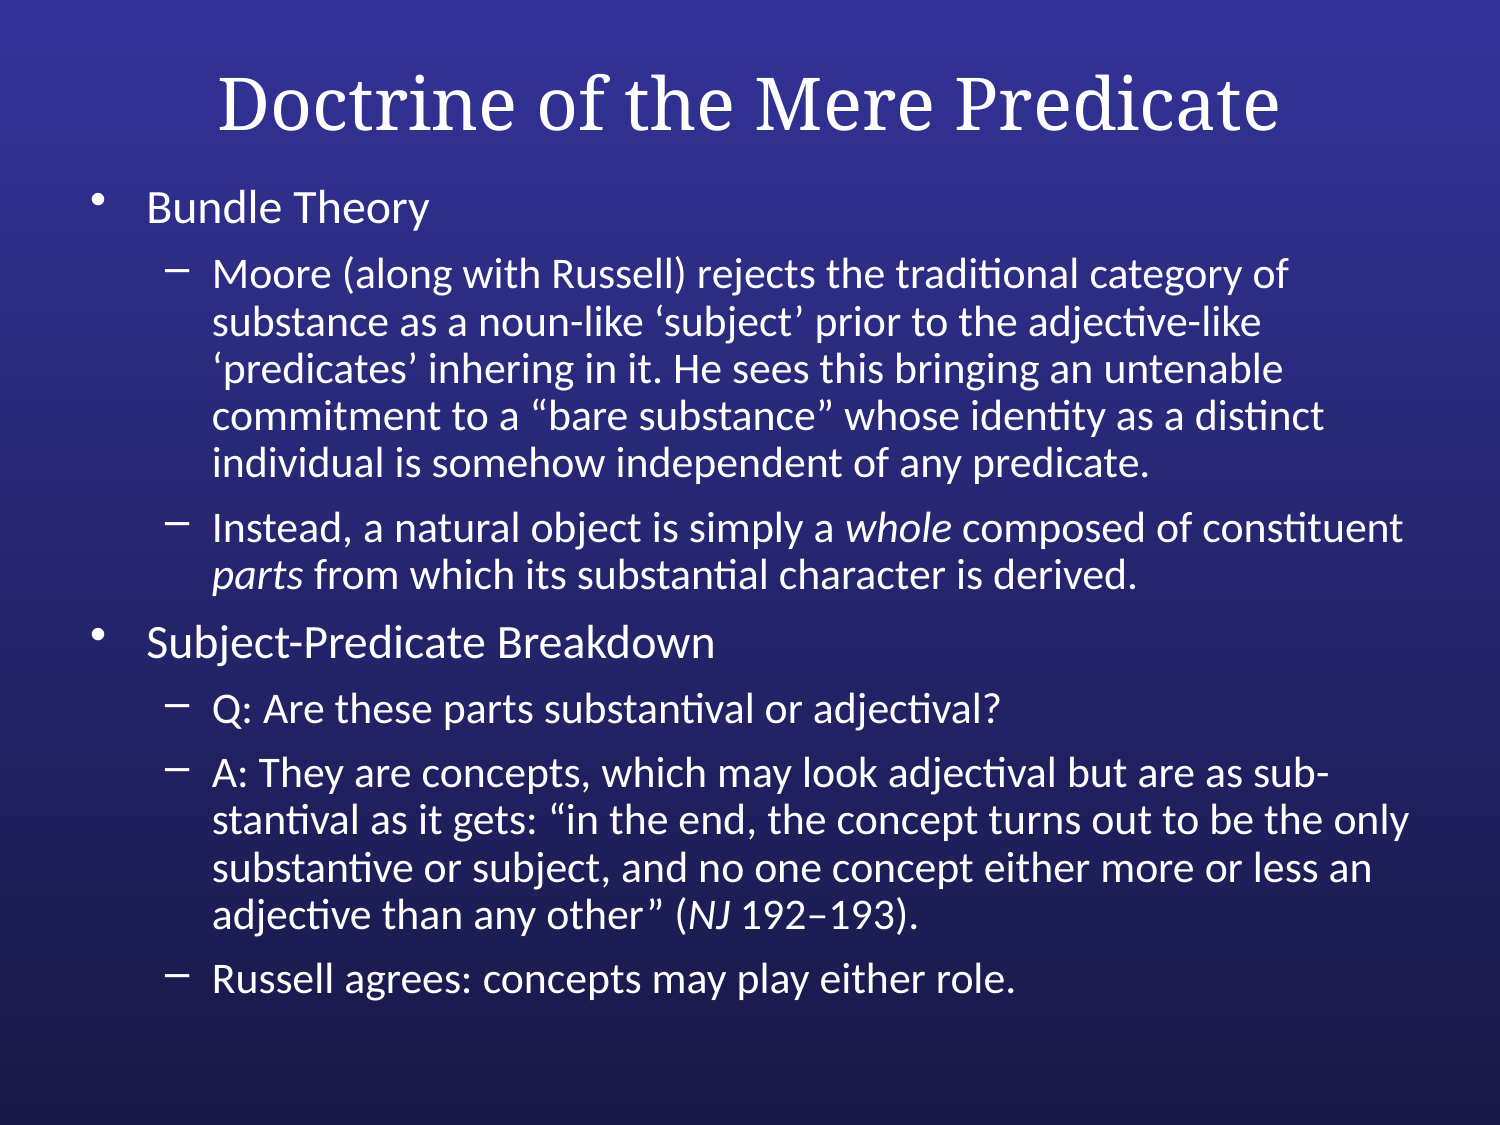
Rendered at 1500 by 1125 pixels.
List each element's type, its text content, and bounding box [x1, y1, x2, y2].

title Doctrine of the Mere Predicate [75, 37, 1425, 174]
list Bundle Theory Moore (along with Russell) rejects the traditional category of substance as a noun-like ‘subject’ prior to the adjective-like ‘predicates’ inhering in it. He sees this bringing an untenable commitment to a “bare substance” whose identity as a distinct individual is somehow independent of any predicate. Instead, a natural object is simply a whole composed of constituent parts from which its substantial character is derived. Subject-Predicate Breakdown Q: Are these parts substantival or adjectival? A: They are concepts, which may look adjectival but are as sub-stantival as it gets: “in the end, the concept turns out to be the only substantive or subject, and no one concept either more or less an adjective than any other” (NJ 192–193). Russell agrees: concepts may play either role. [75, 174, 1450, 938]
